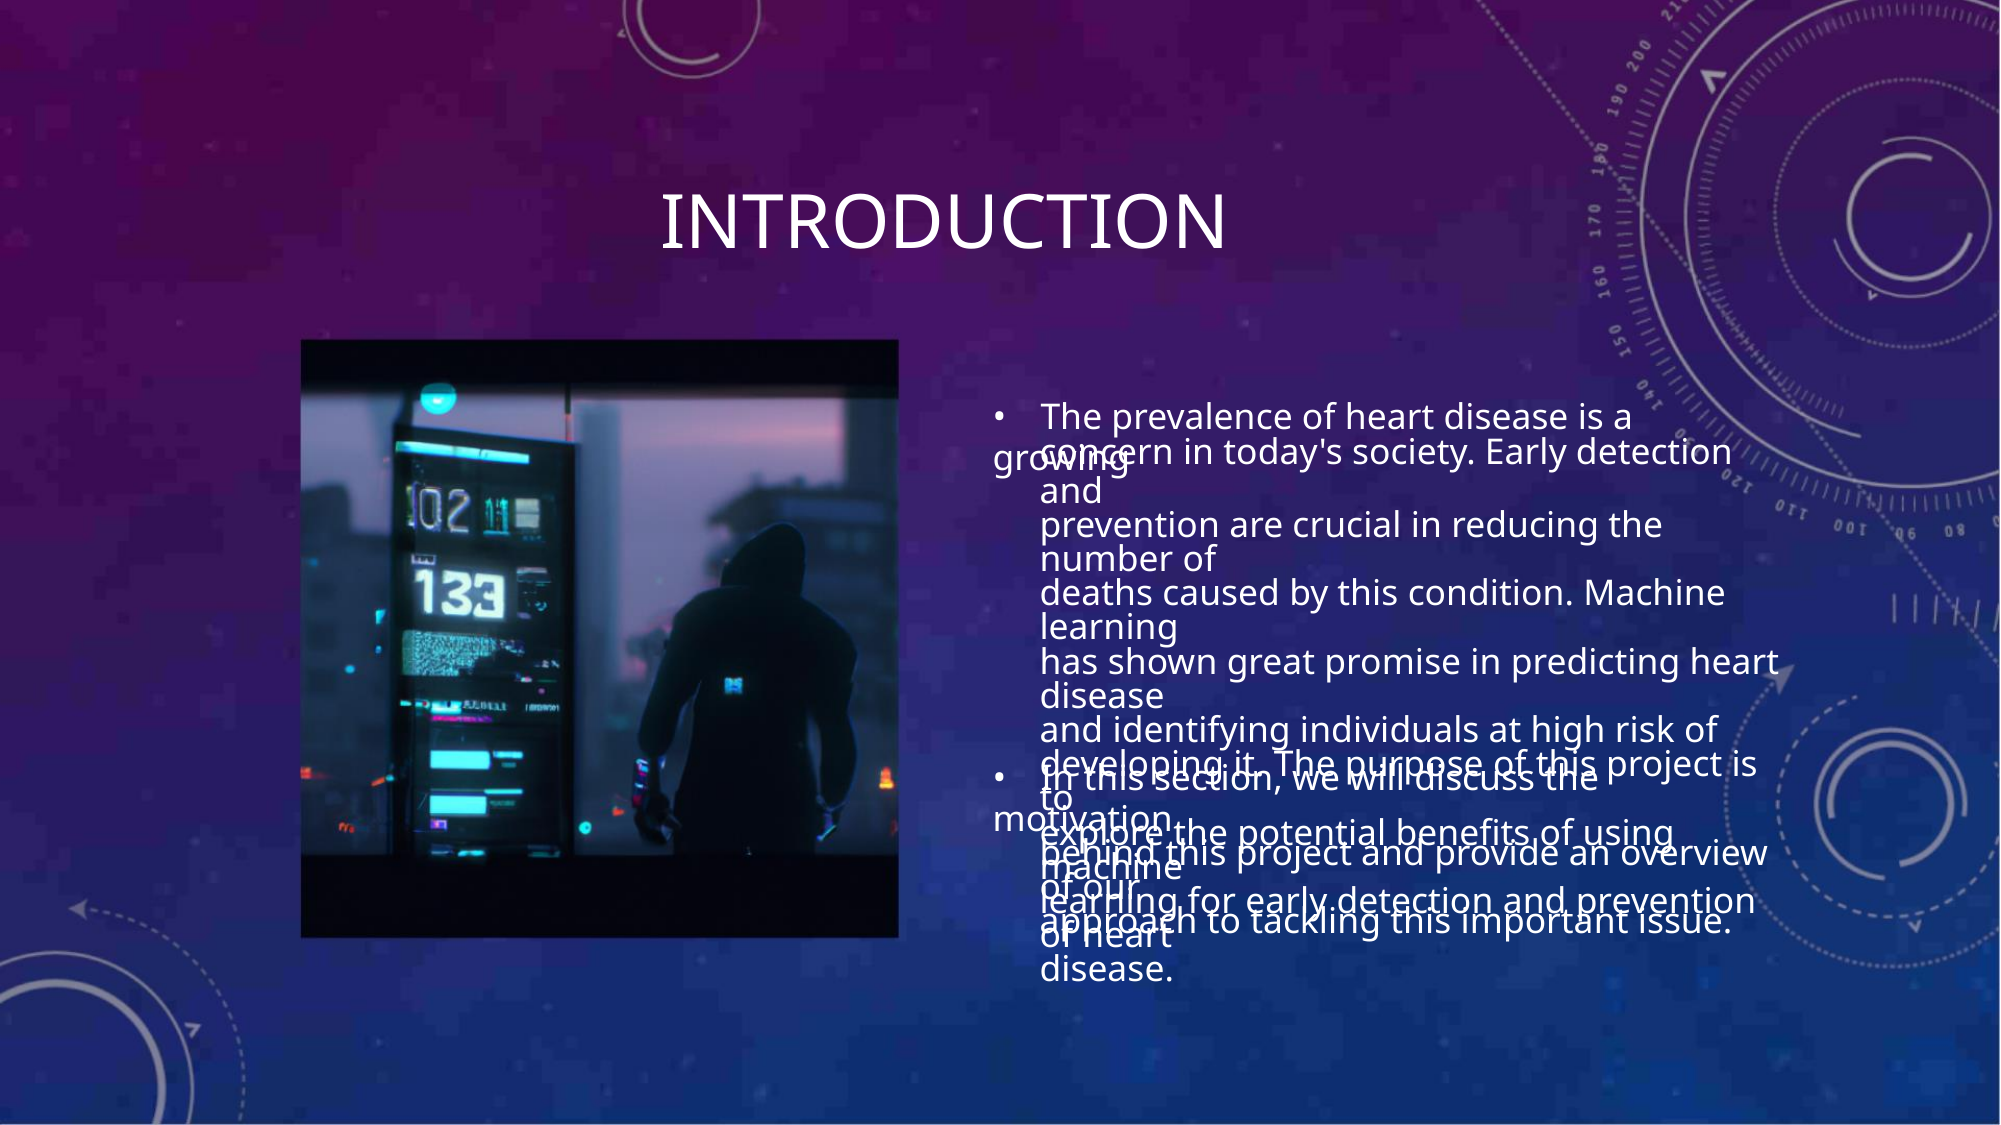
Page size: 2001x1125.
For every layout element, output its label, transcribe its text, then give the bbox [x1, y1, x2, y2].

text_box INTRODUCTION [660, 179, 1252, 264]
text_box [0, 0, 2000, 1125]
text_box • The prevalence of heart disease is a growing [992, 396, 1695, 478]
text_box • In this section, we will discuss the motivation behind this project and provide an overview of our approach to tackling this important issue. [992, 757, 1783, 941]
text_box concern in today's society. Early detection and prevention are crucial in reducing the number of deaths caused by this condition. Machine learning has shown great promise in predicting heart disease and identifying individuals at high risk of developing it. The purpose of this project is to explore the potential benefits of using machine learning for early detection and prevention of heart disease. [1039, 431, 1795, 989]
